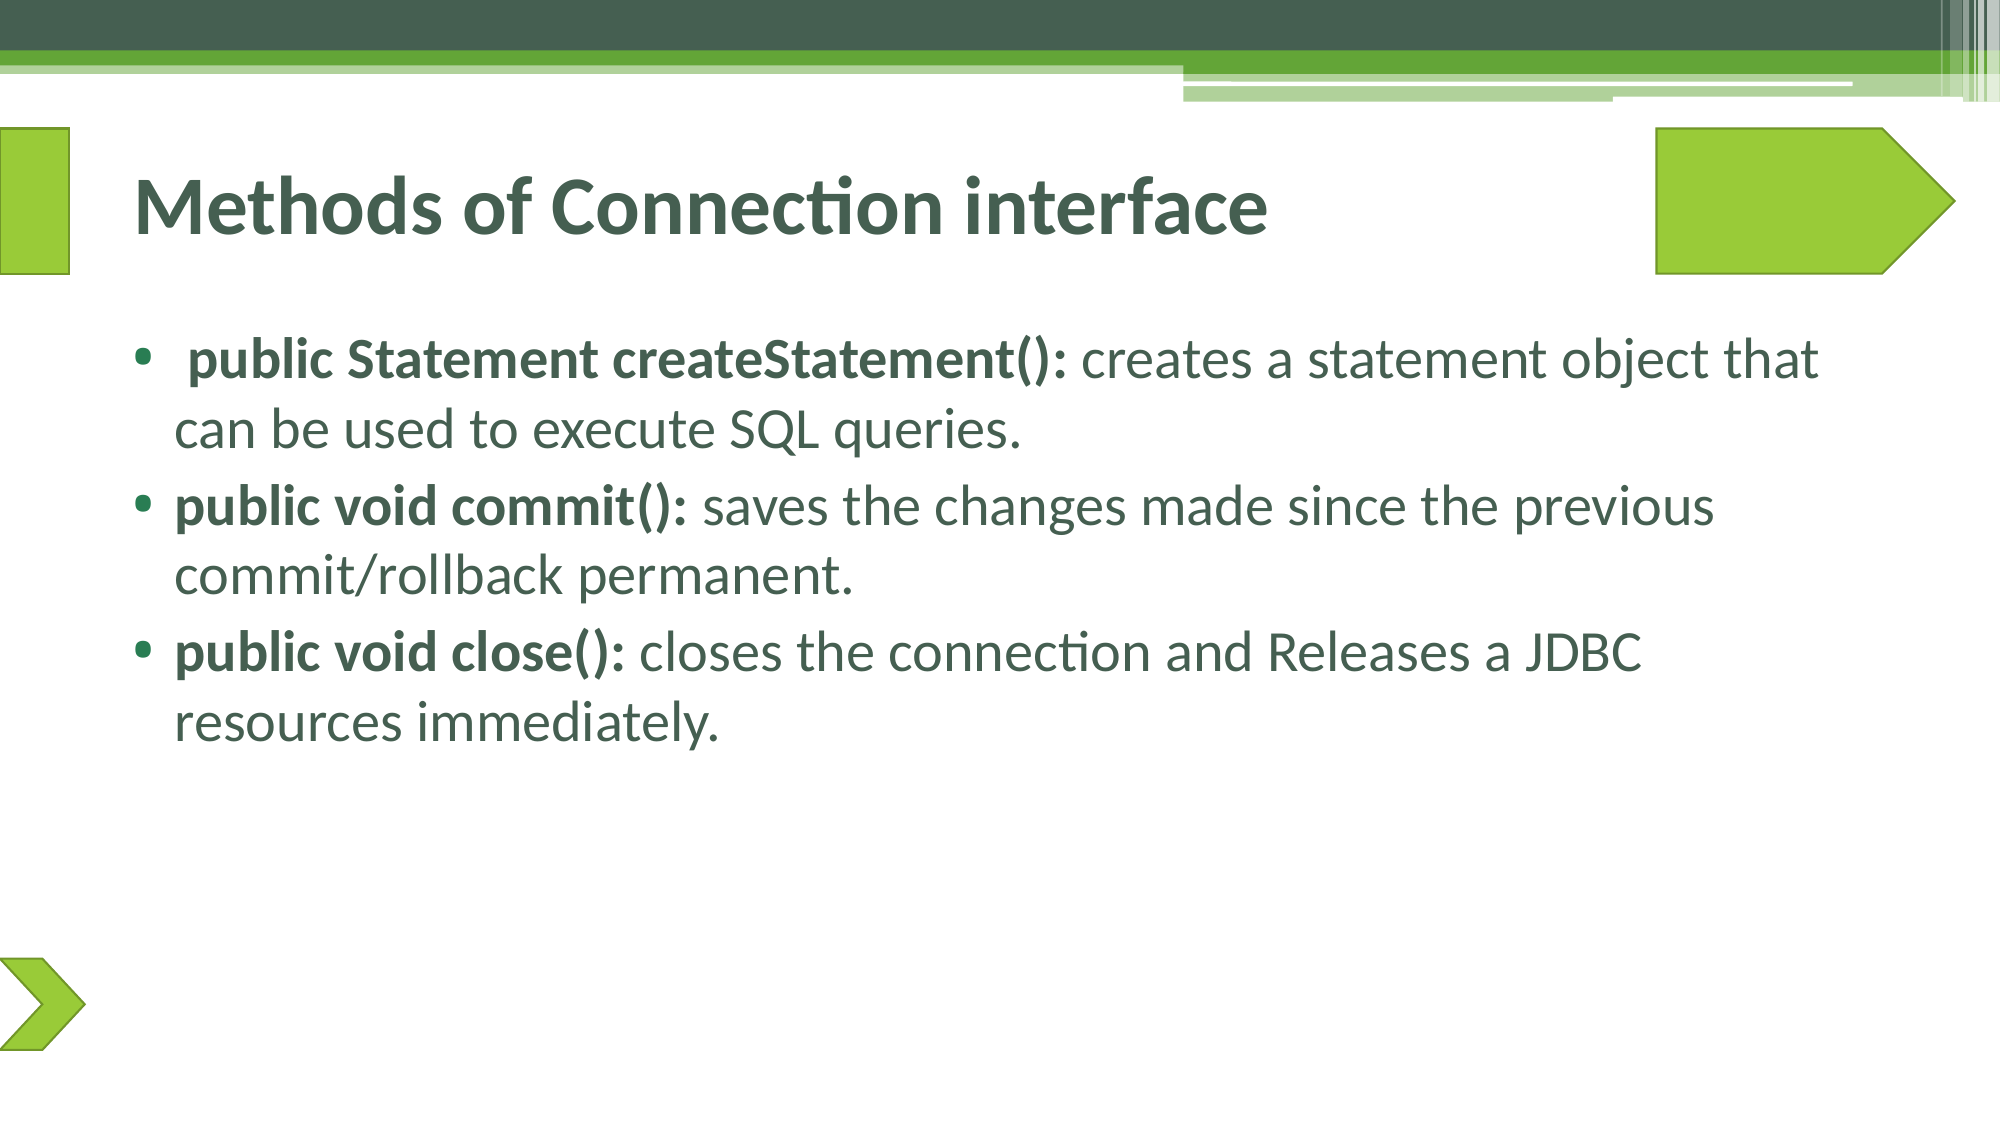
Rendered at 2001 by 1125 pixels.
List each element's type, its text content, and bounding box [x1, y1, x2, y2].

title Methods of Connection interface [99, 113, 1900, 289]
list public Statement createStatement(): creates a statement object that can be used to execute SQL queries. public void commit(): saves the changes made since the previous commit/rollback permanent. public void close(): closes the connection and Releases a JDBC resources immediately. [99, 313, 1900, 1079]
